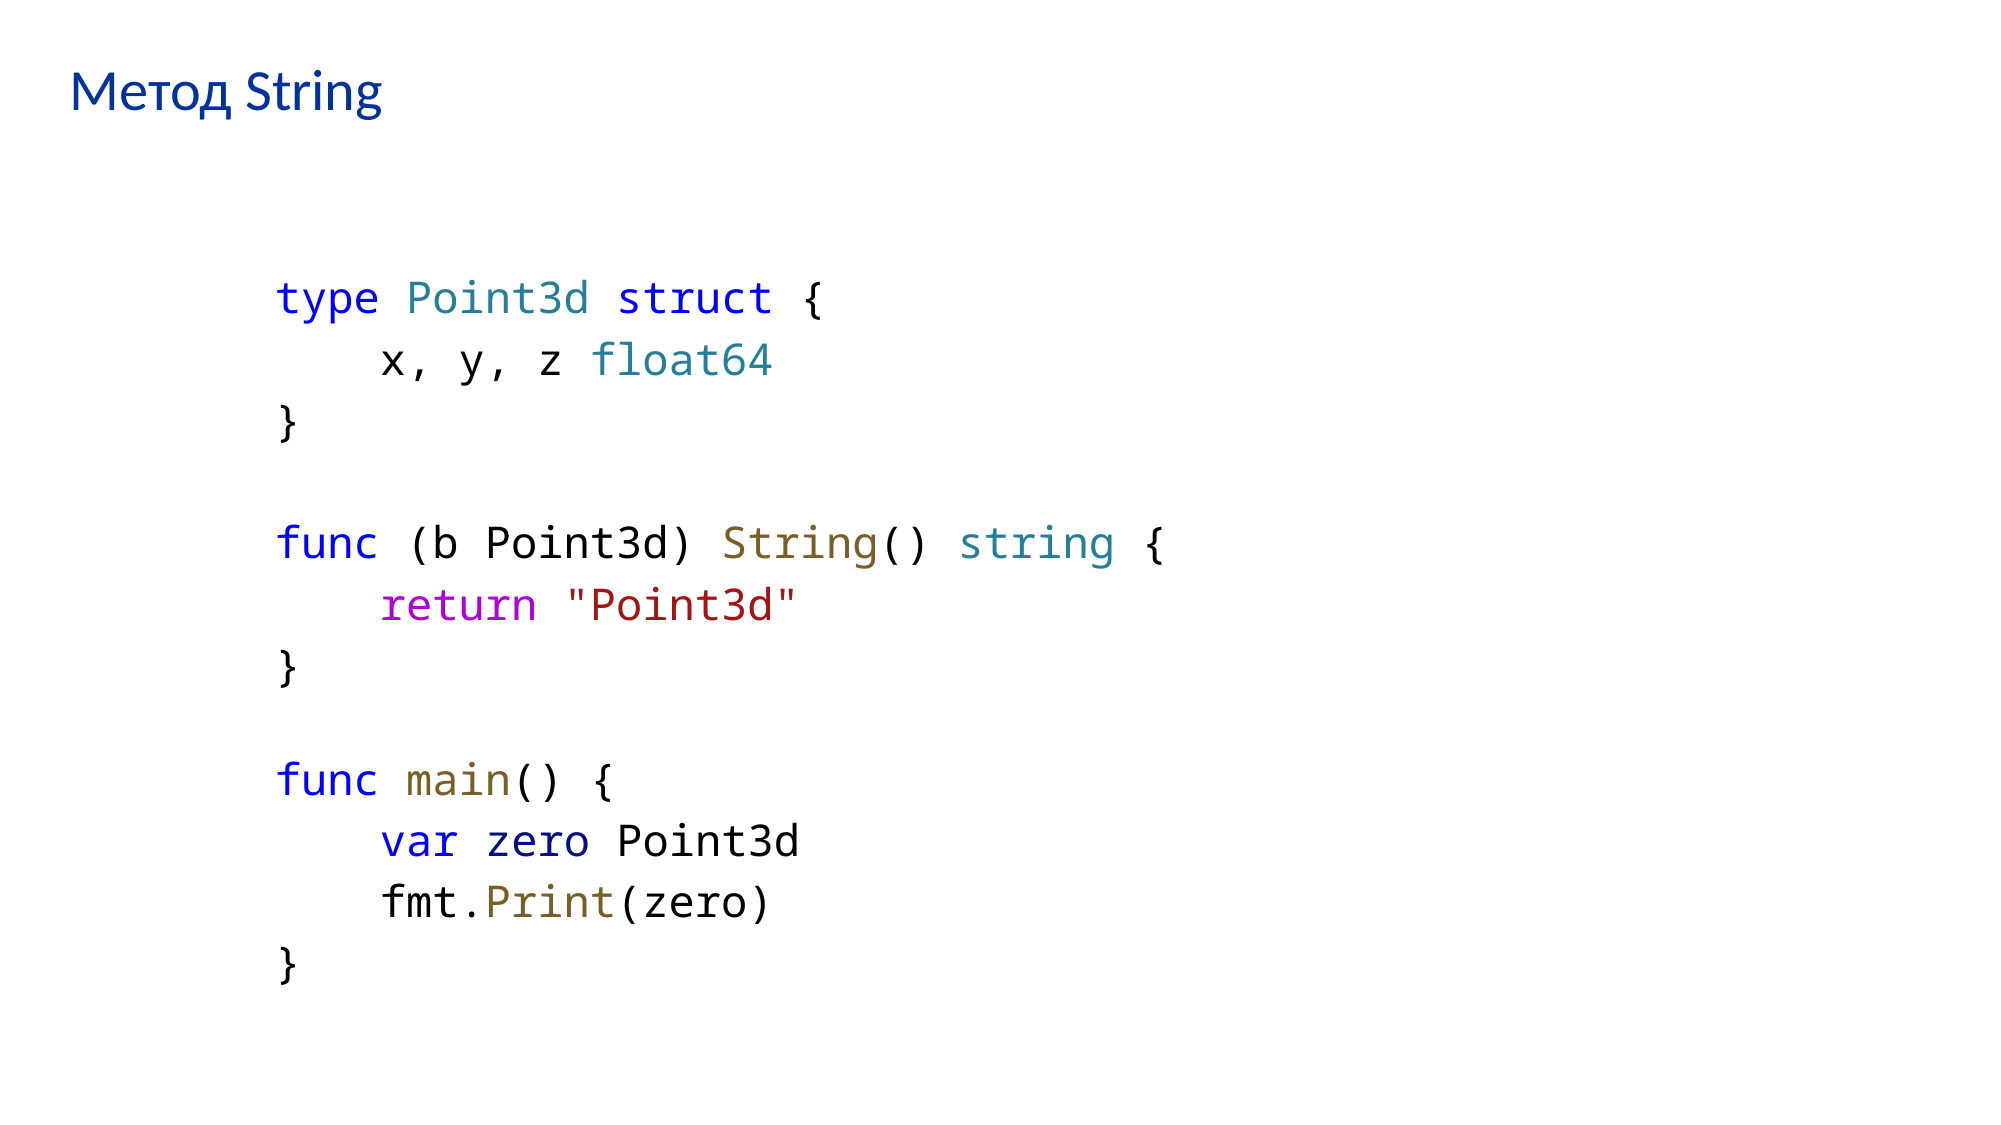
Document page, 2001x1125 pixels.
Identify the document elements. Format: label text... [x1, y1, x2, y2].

list type Point3d struct { x, y, z float64 } func (b Point3d) String() string { return "Point3d" } func main() { var zero Point3d fmt.Print(zero) } [259, 262, 1594, 1005]
title Метод String [55, 45, 1945, 185]
